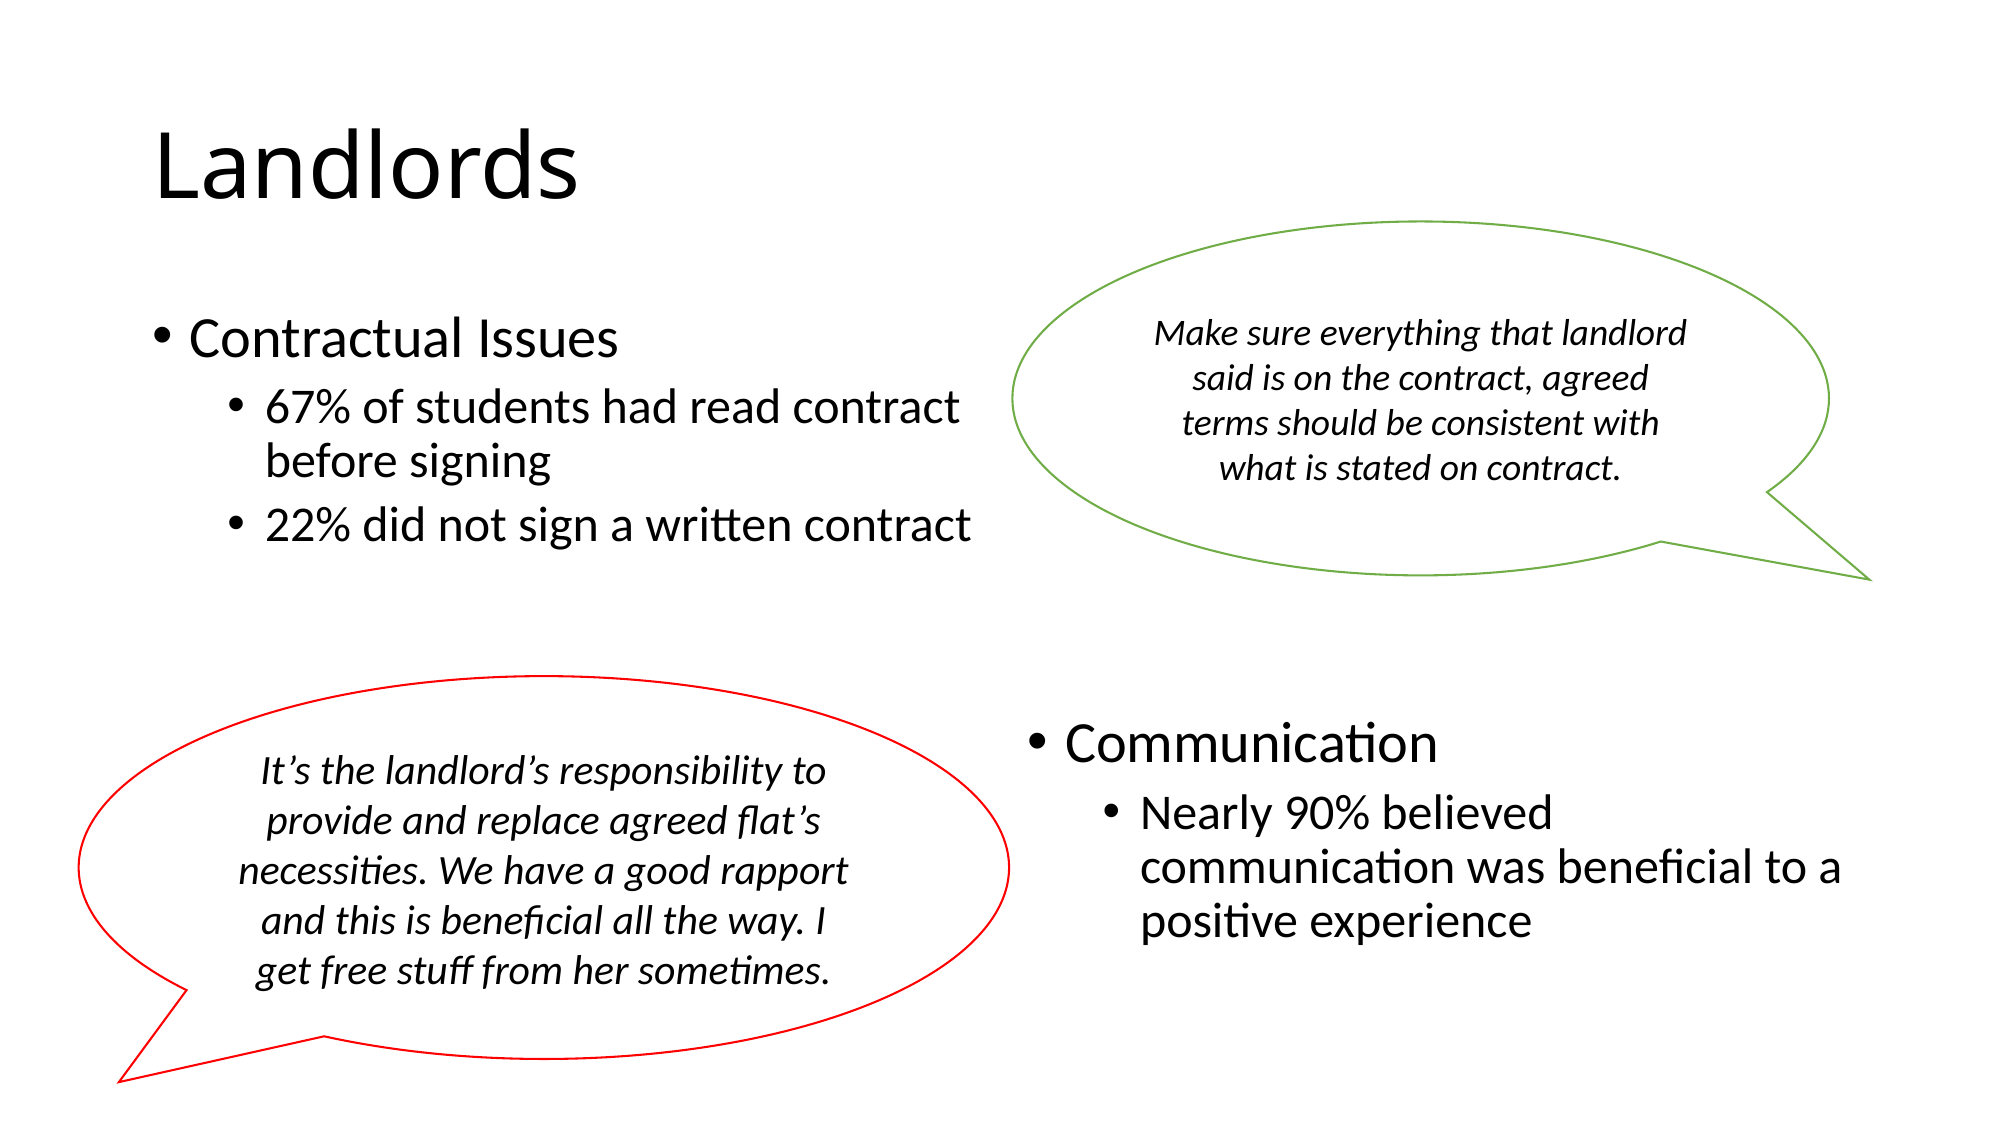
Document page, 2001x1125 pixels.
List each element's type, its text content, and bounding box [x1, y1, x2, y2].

list Contractual Issues 67% of students had read contract before signing 22% did not sign a written contract [137, 299, 988, 690]
title Landlords [137, 59, 1863, 278]
list Communication Nearly 90% believed communication was beneficial to a positive experience [1012, 705, 1863, 1030]
text_box Make sure everything that landlord said is on the contract, agreed terms should be consistent with what is stated on contract. [1011, 220, 1873, 582]
text_box It’s the landlord’s responsibility to provide and replace agreed flat’s necessities. We have a good rapport and this is beneficial all the way. I get free stuff from her sometimes. [77, 675, 1011, 1084]
